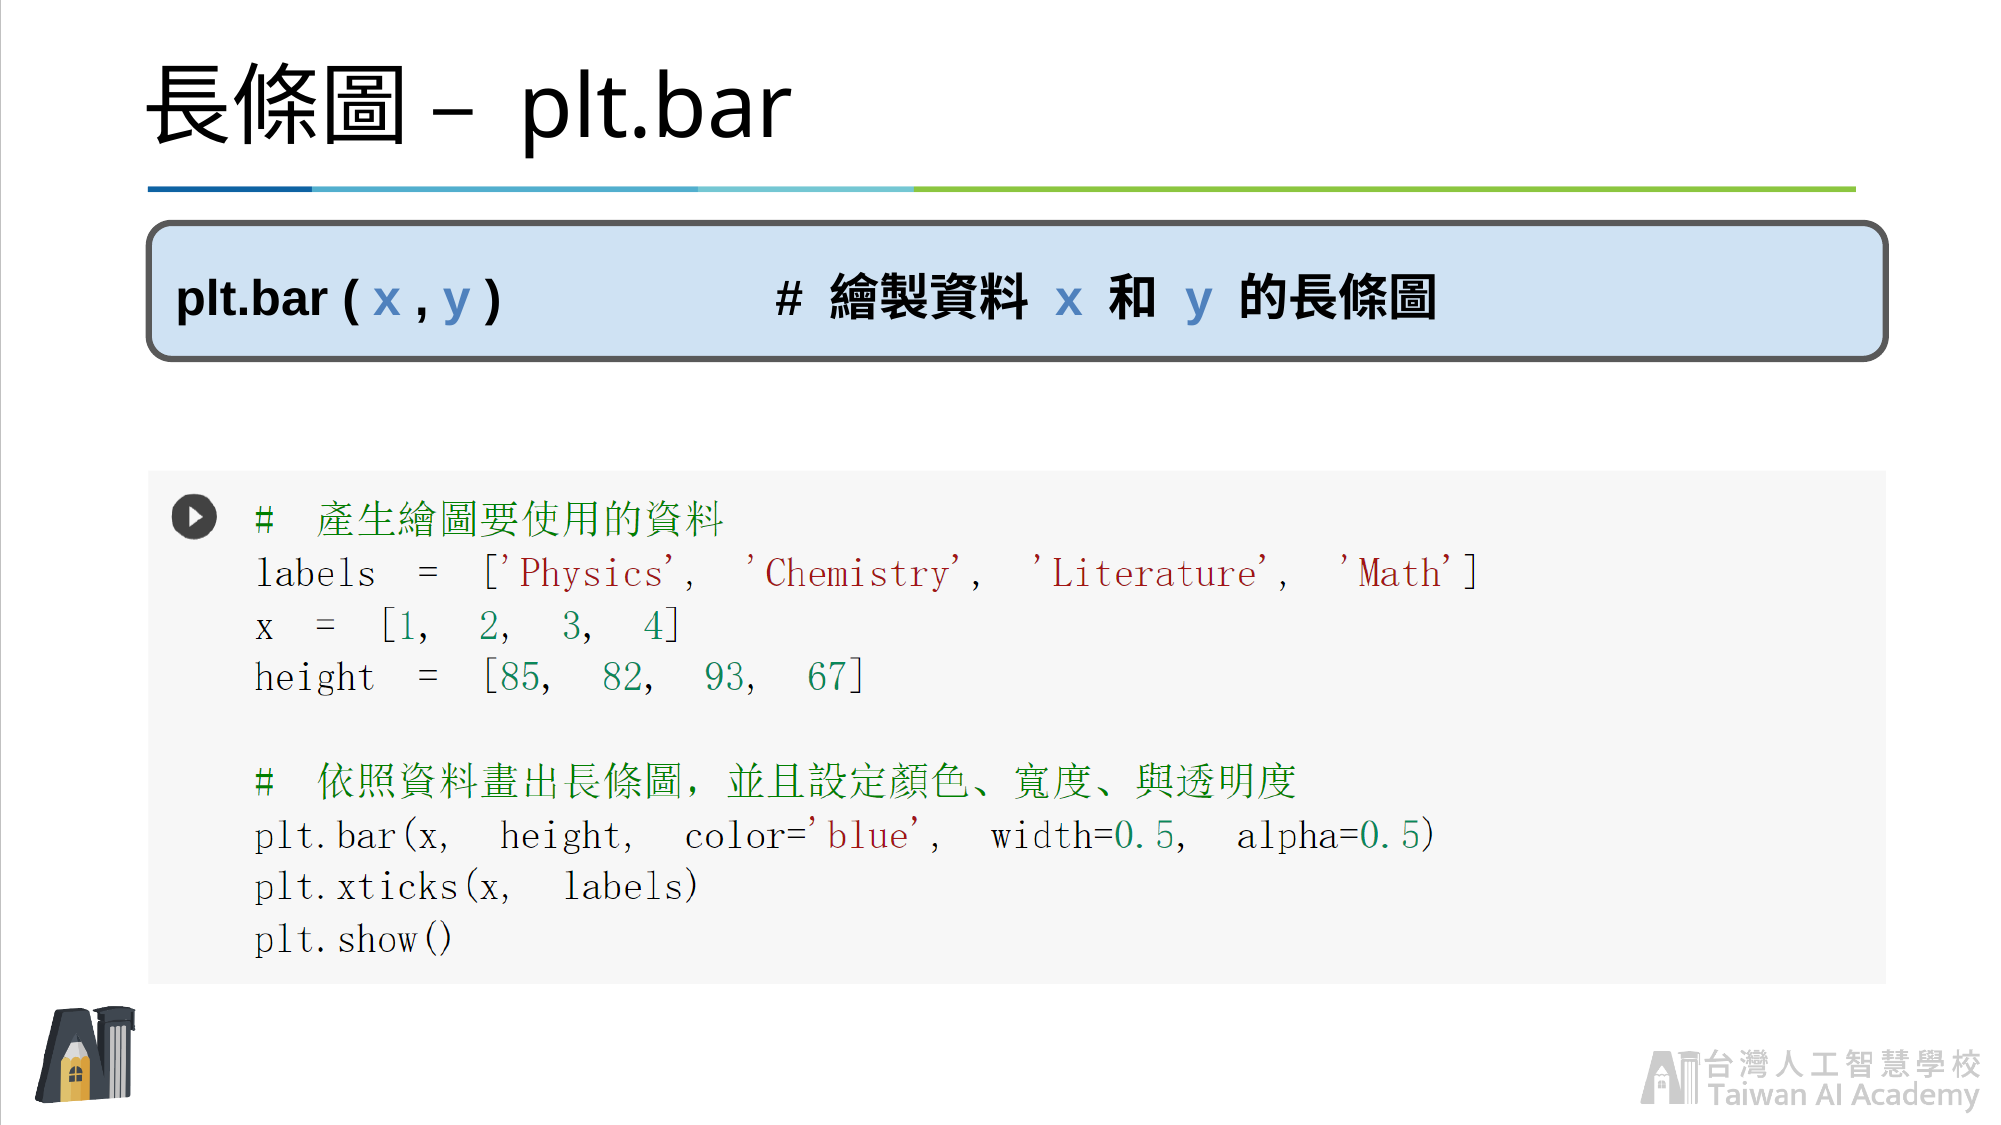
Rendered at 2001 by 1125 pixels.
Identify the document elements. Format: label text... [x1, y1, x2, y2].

title 長條圖 – plt.bar [131, 28, 1904, 190]
picture [0, 0, 2001, 1125]
text_box plt.bar ( x , y ) # 繪製資料 x 和 y 的長條圖 [148, 222, 1886, 359]
